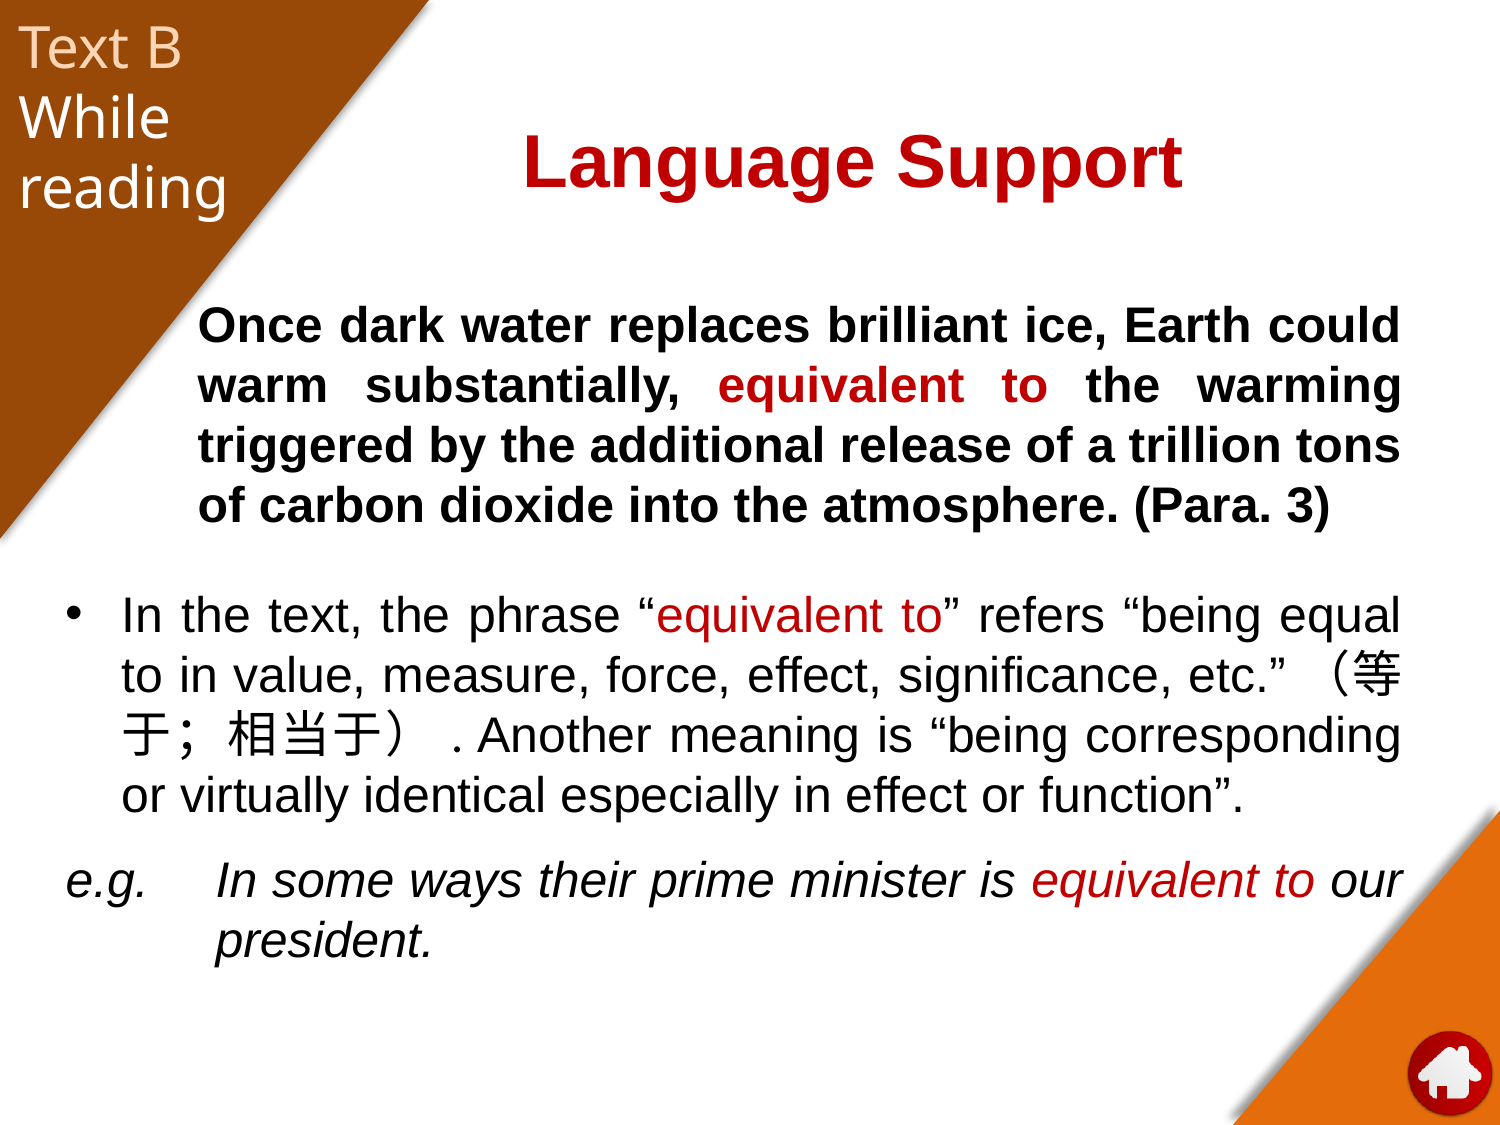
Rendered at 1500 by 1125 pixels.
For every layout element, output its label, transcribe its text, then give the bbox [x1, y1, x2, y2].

text_box Language Support [507, 105, 1200, 210]
text_box In the text, the phrase “equivalent to” refers “being equal to in value, measure, force, effect, significance, etc.”（等于；相当于）. Another meaning is “being corresponding or virtually identical especially in effect or function”. e.g. In some ways their prime minister is equivalent to our president. [50, 575, 1418, 975]
text_box Once dark water replaces brilliant ice, Earth could warm substantially, equivalent to the warming triggered by the additional release of a trillion tons of carbon dioxide into the atmosphere. (Para. 3) [183, 284, 1418, 540]
text_box [0, 0, 244, 541]
text_box Text B While reading [3, 0, 337, 236]
text_box [1230, 808, 1500, 1125]
text_box [337, 0, 432, 119]
picture [1399, 1024, 1500, 1125]
